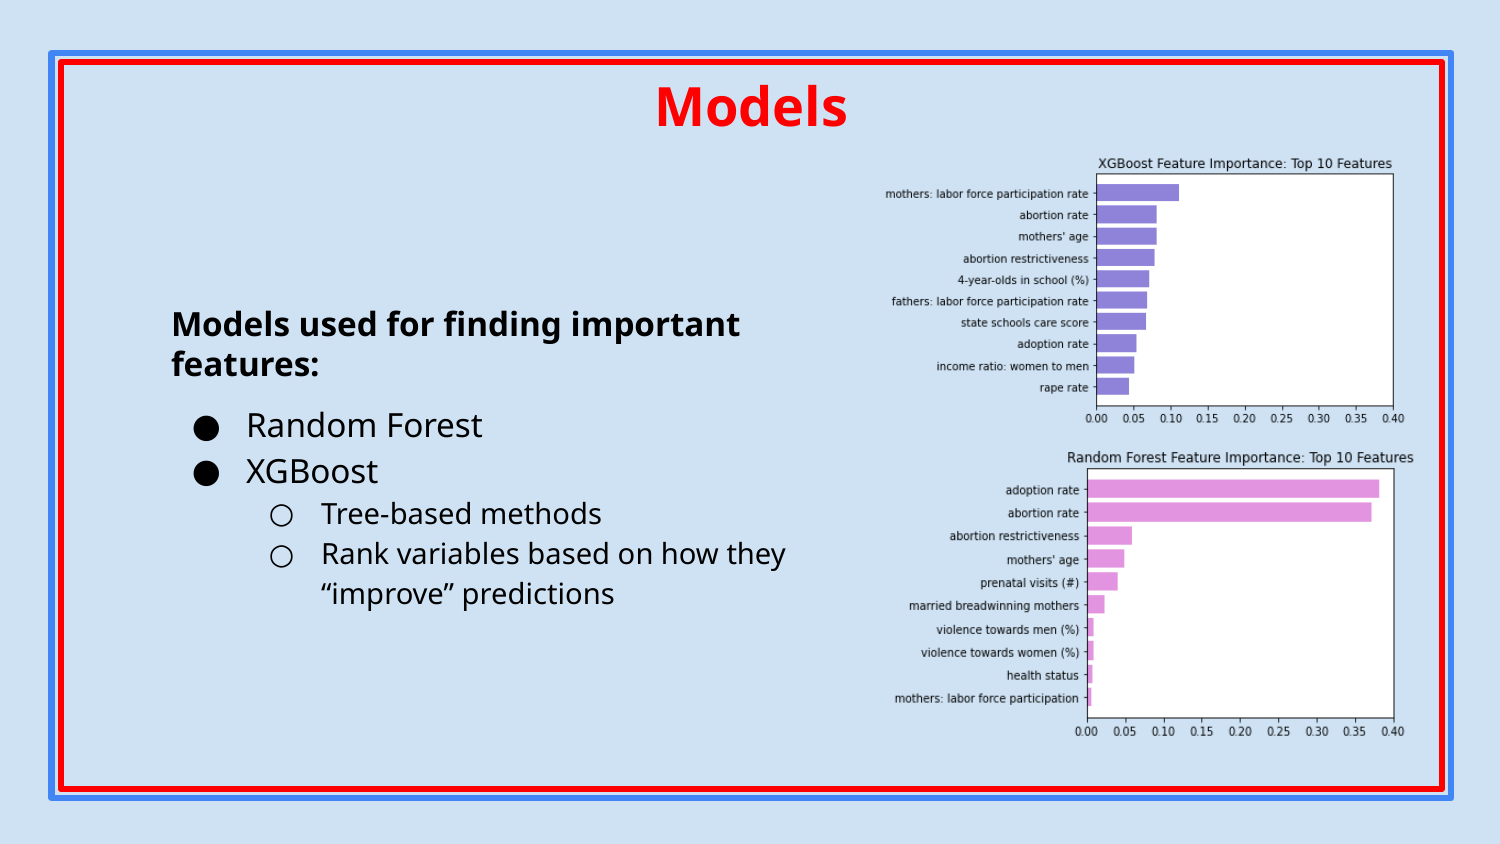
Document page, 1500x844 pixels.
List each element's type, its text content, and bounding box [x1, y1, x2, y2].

picture [887, 442, 1421, 745]
picture [877, 150, 1412, 432]
text_box [51, 151, 1452, 799]
text_box Models used for finding important features: Random Forest XGBoost Tree-based methods Rank variables based on how they “improve” predictions [156, 288, 907, 626]
title Models [47, 59, 1456, 151]
text_box [51, 53, 1452, 59]
